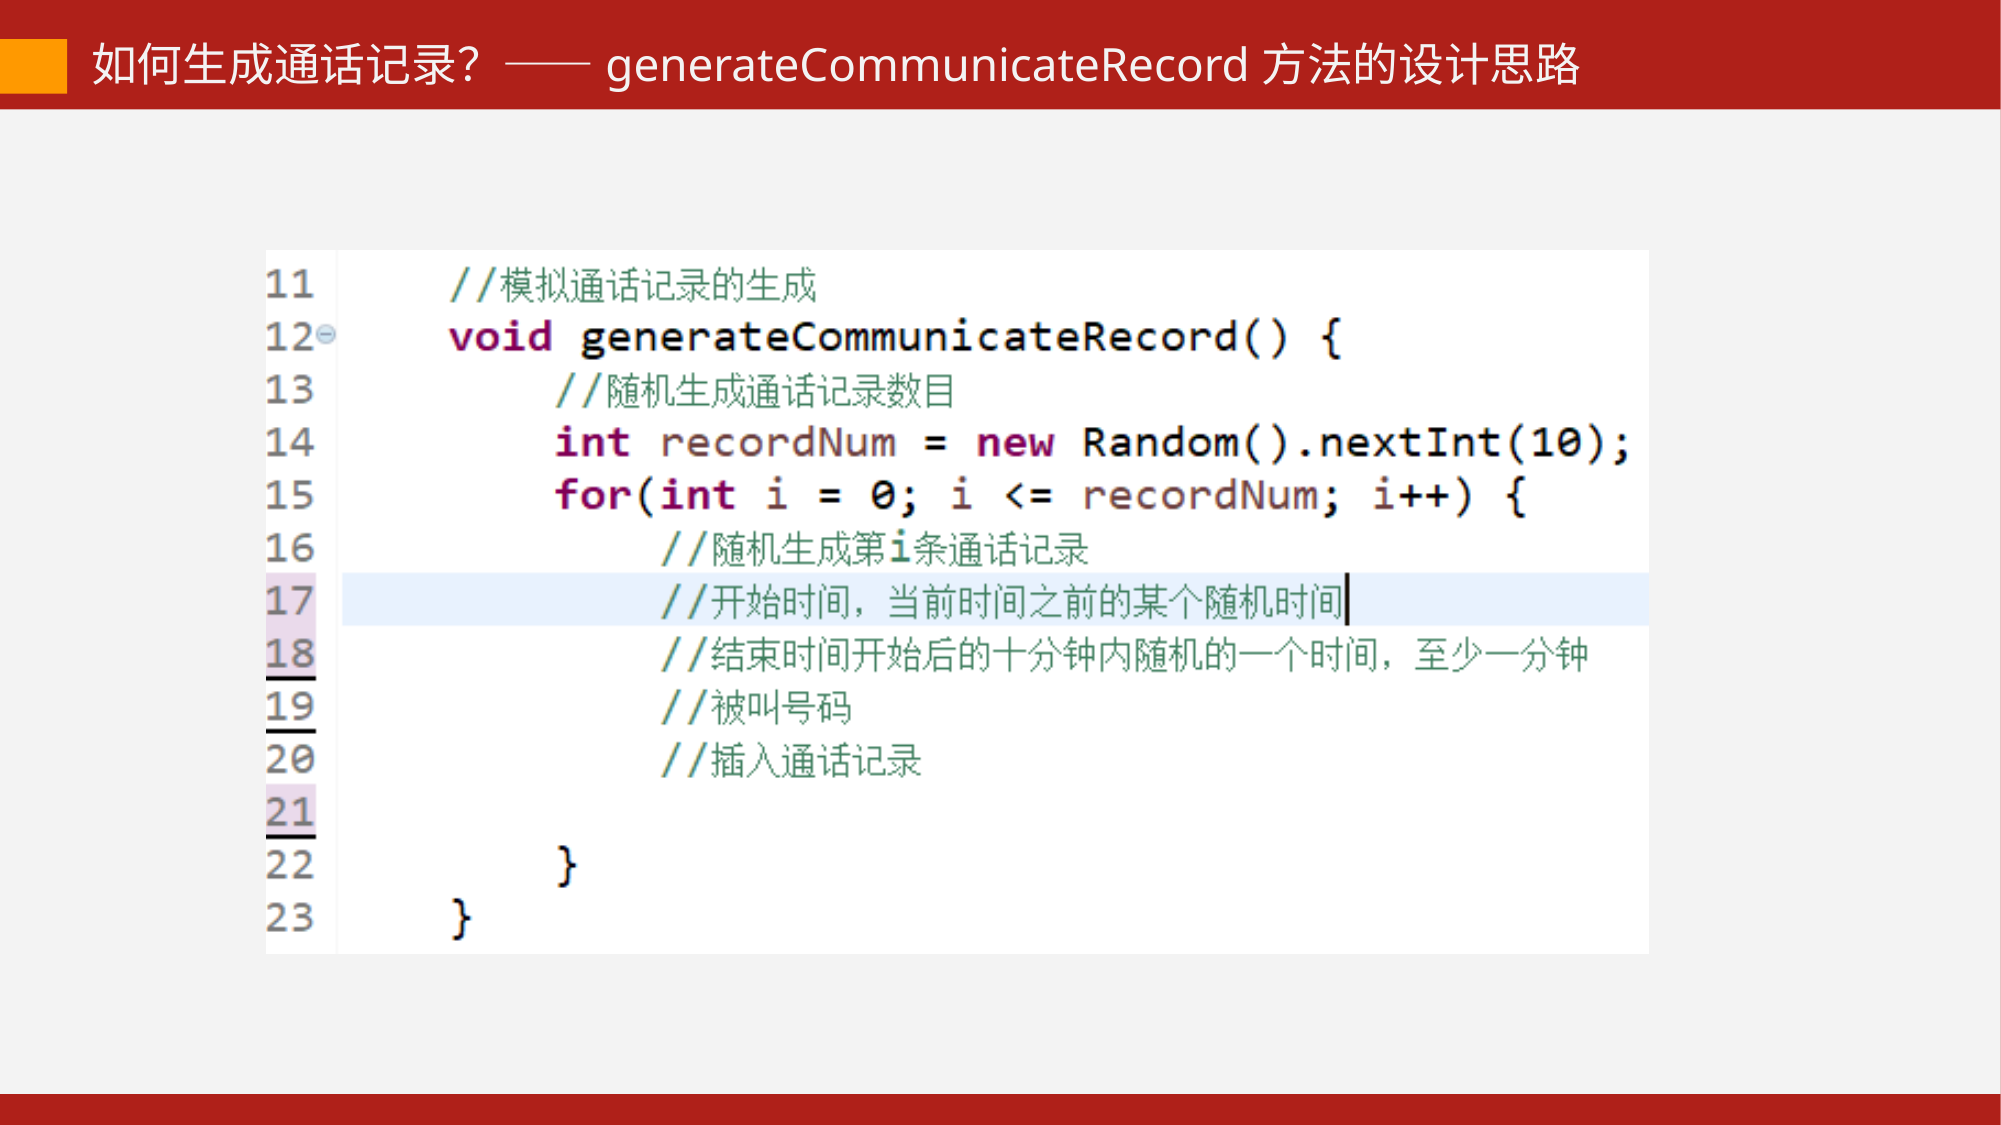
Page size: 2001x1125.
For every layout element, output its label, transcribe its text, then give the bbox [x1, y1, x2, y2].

text_box [0, 39, 68, 94]
picture [265, 249, 1649, 954]
text_box 如何生成通话记录？——generateCommunicateRecord方法的设计思路 [76, 28, 1597, 99]
text_box [0, 109, 2001, 1094]
